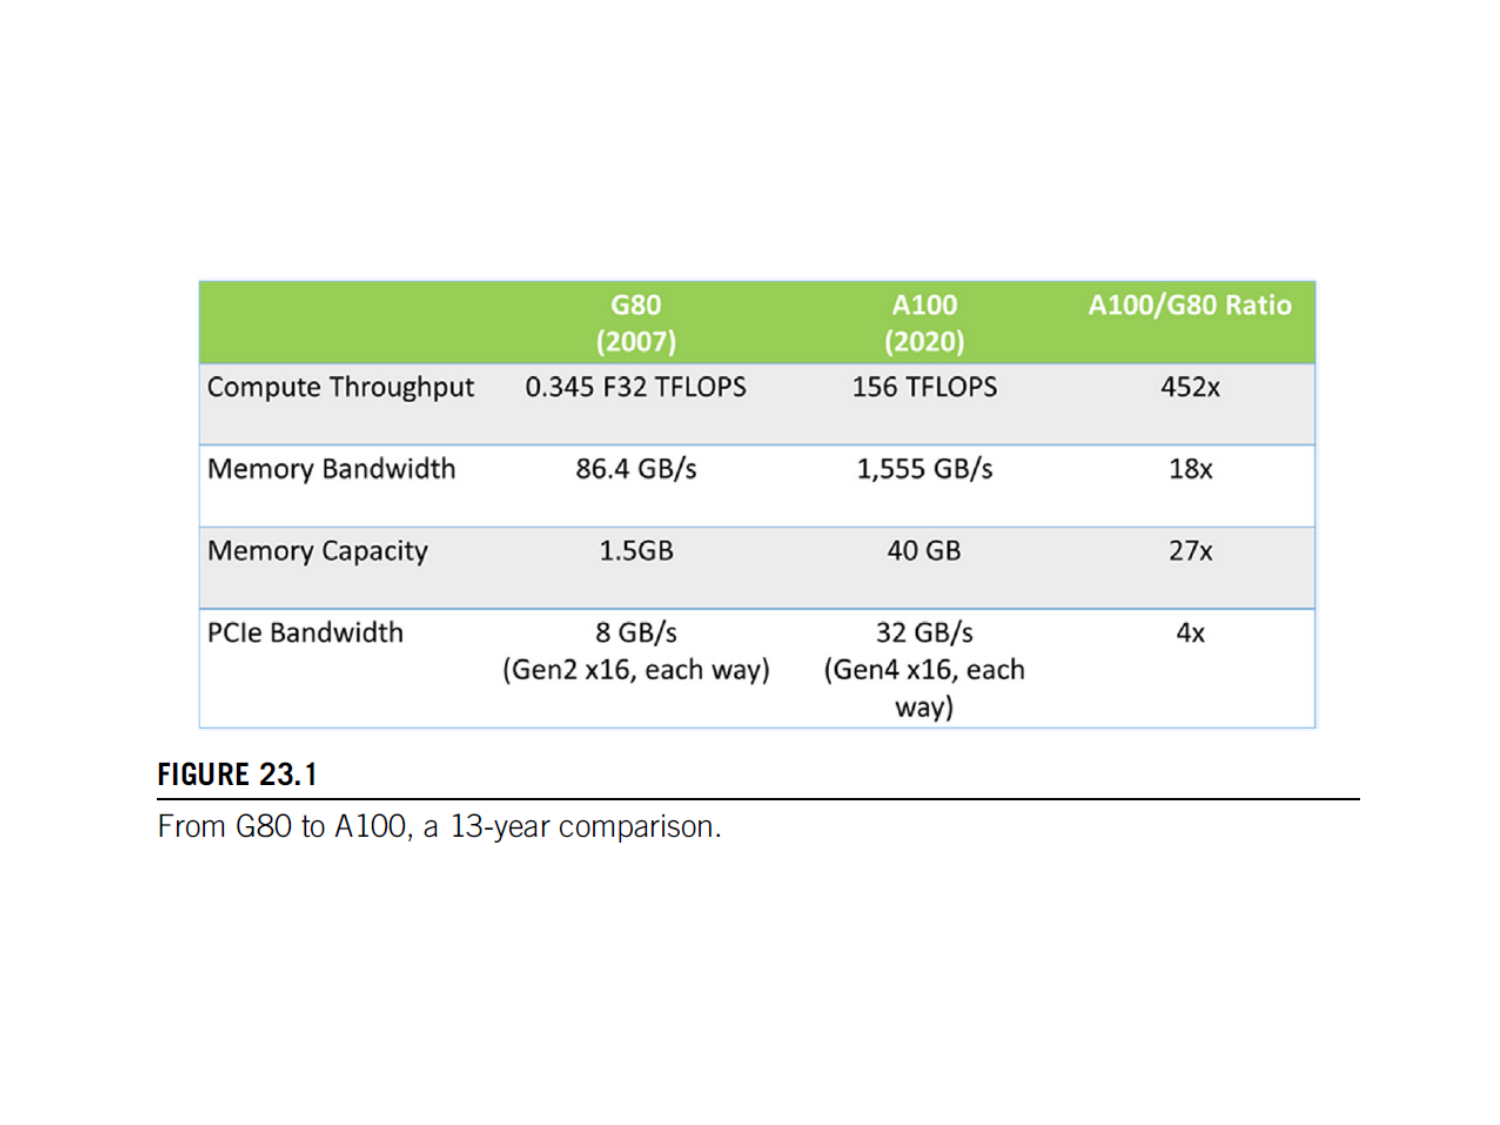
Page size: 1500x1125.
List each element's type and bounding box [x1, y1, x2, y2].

picture [137, 267, 1379, 858]
